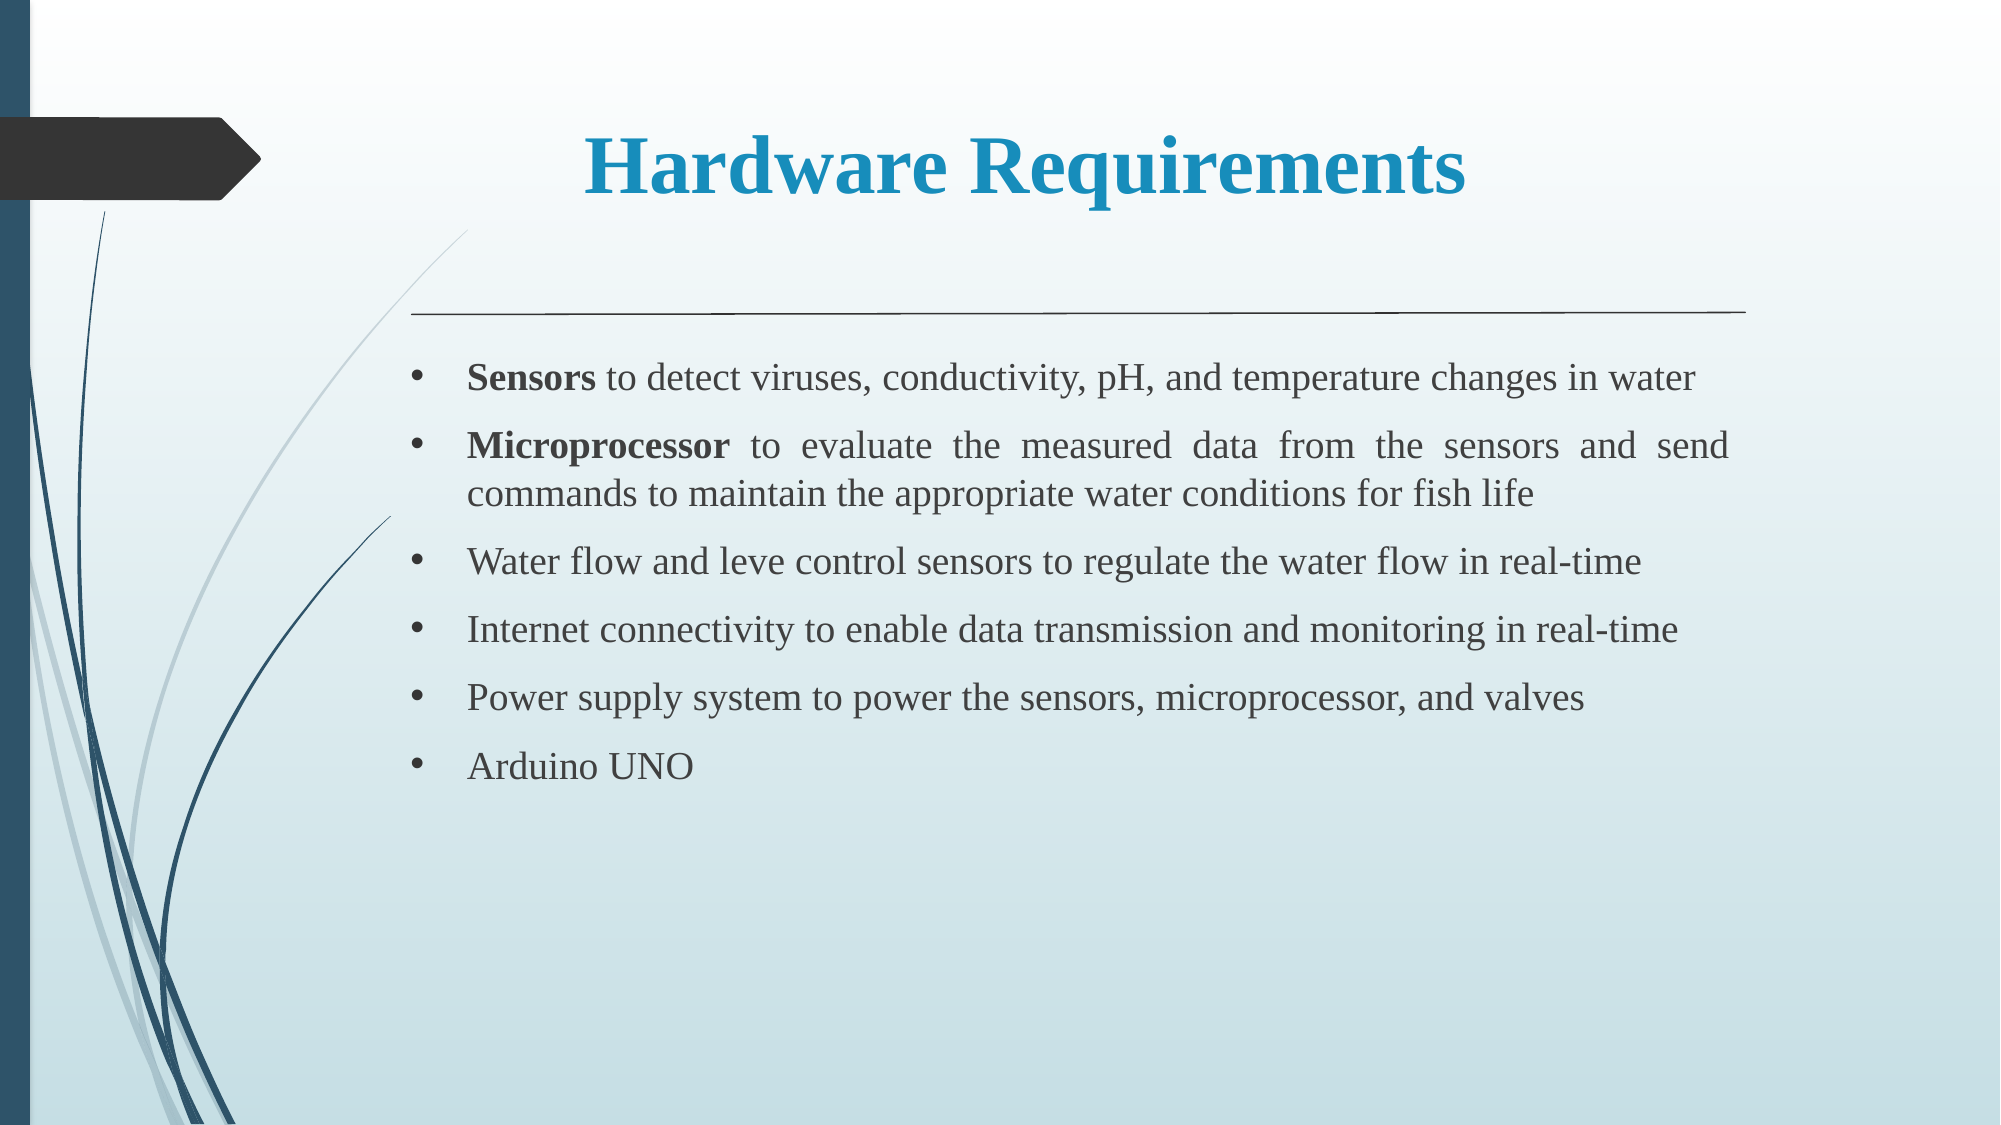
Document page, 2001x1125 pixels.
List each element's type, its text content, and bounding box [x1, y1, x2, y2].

list Sensors to detect viruses, conductivity, pH, and temperature changes in water Microprocessor to evaluate the measured data from the sensors and send commands to maintain the appropriate water conditions for fish life Water flow and leve control sensors to regulate the water flow in real-time Internet connectivity to enable data transmission and monitoring in real-time Power supply system to power the sensors, microprocessor, and valves Arduino UNO [395, 275, 1746, 896]
title Hardware Requirements [569, 102, 2000, 313]
